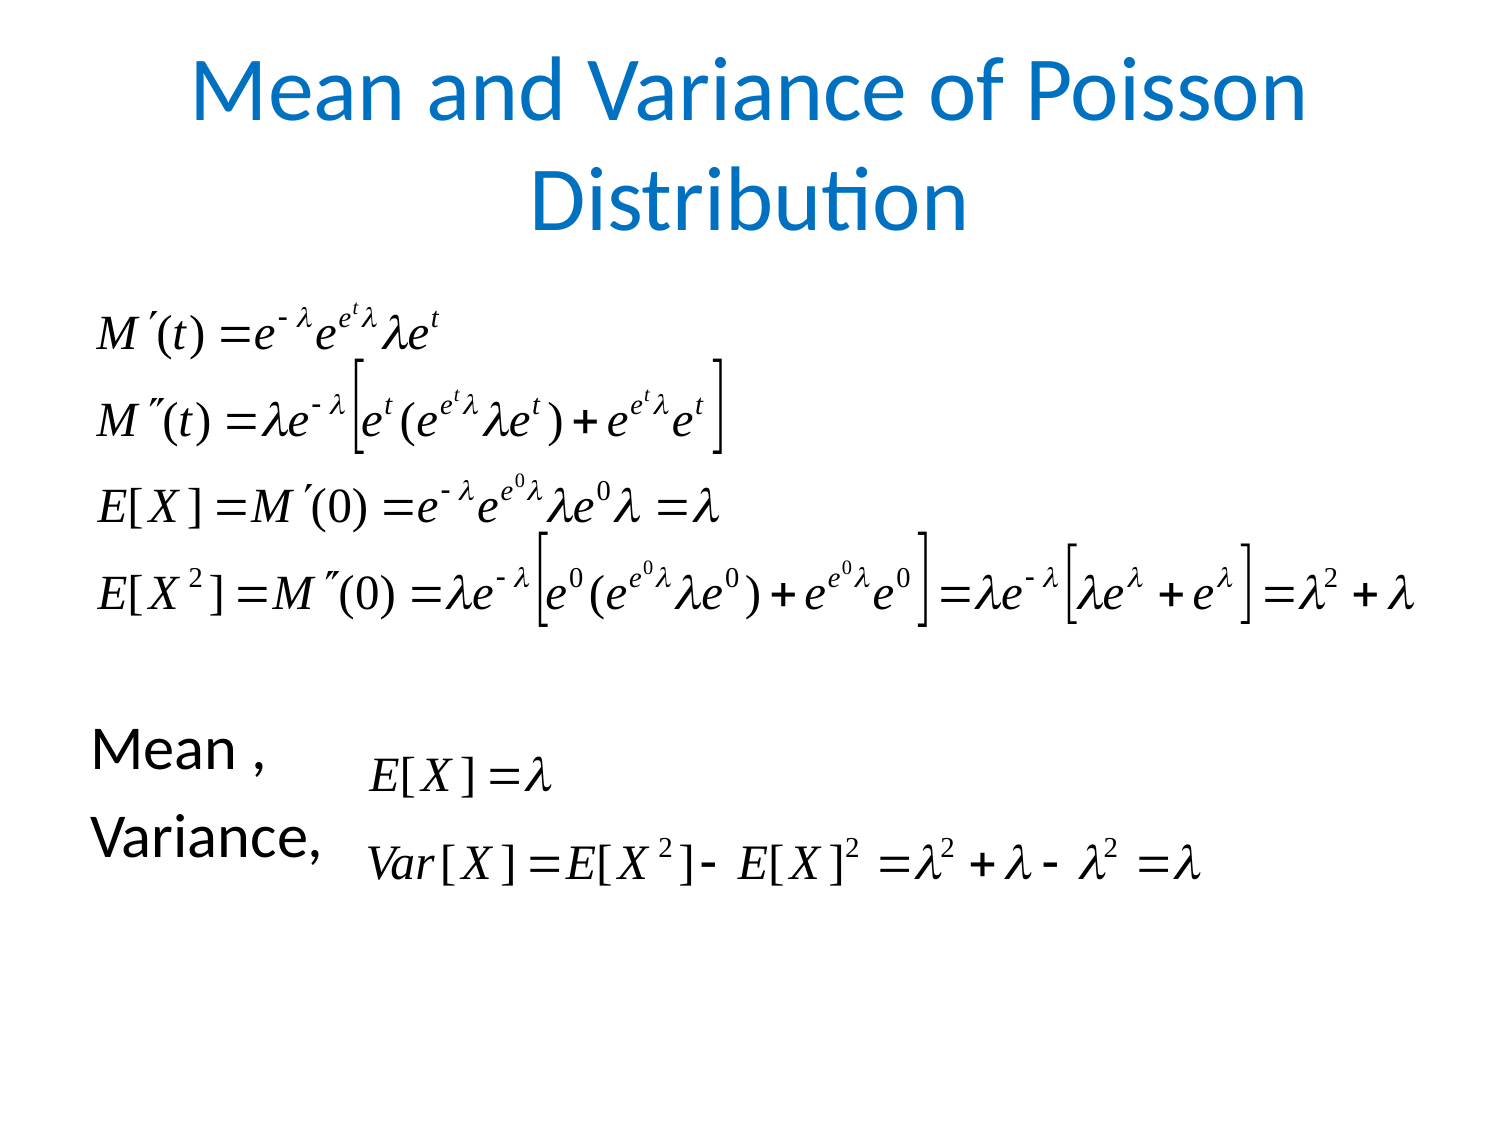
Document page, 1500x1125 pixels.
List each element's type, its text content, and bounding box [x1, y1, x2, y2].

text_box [360, 746, 563, 813]
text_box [362, 825, 1213, 901]
list Mean , Variance, [74, 262, 1426, 1006]
title Mean and Variance of Poisson Distribution [74, 44, 1426, 233]
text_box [88, 287, 1426, 632]
